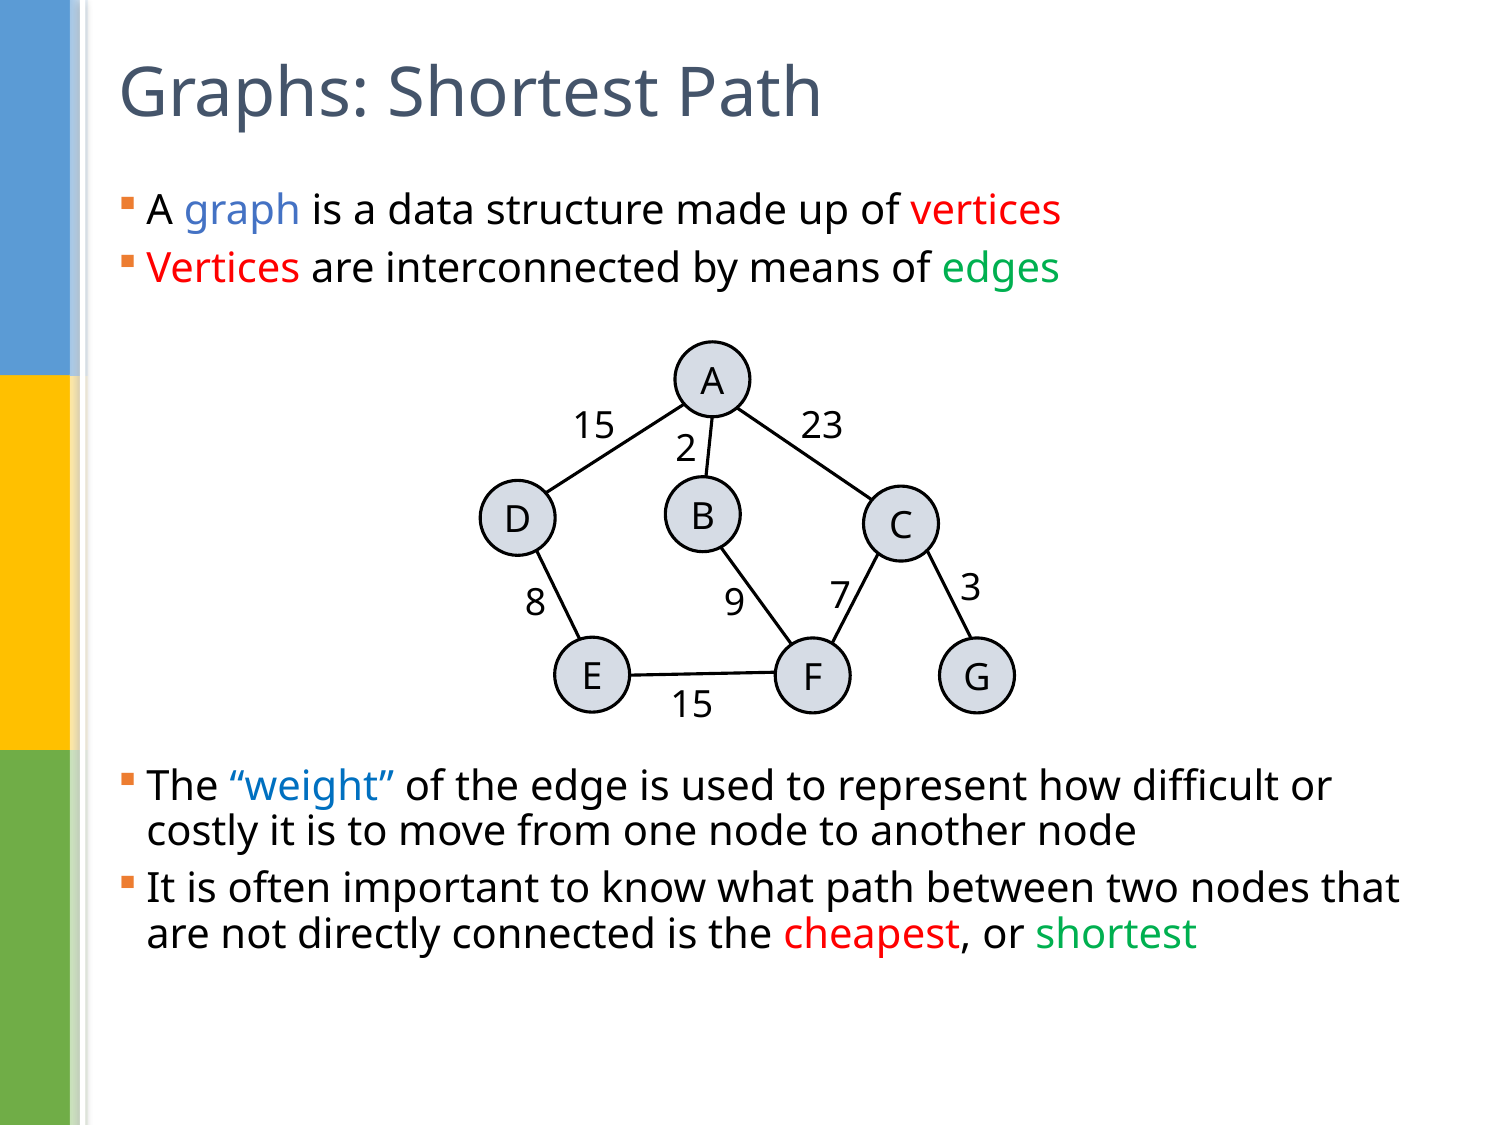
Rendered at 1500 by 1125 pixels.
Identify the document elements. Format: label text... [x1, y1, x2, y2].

text_box B [665, 477, 741, 552]
list A graph is a data structure made up of vertices Vertices are interconnected by means of edges The “weight” of the edge is used to represent how difficult or costly it is to move from one node to another node It is often important to know what path between two nodes that are not directly connected is the cheapest, or shortest [103, 181, 1441, 1107]
text_box E [554, 637, 630, 713]
text_box 23 [785, 394, 859, 454]
text_box 8 [509, 570, 558, 631]
text_box 3 [945, 555, 997, 616]
text_box A [674, 341, 750, 417]
text_box 9 [709, 570, 761, 630]
text_box G [939, 637, 1015, 713]
text_box 2 [660, 416, 712, 477]
text_box C [863, 486, 939, 562]
text_box D [480, 480, 556, 556]
text_box F [775, 637, 851, 713]
text_box 7 [814, 563, 866, 624]
text_box 15 [655, 673, 729, 733]
text_box 15 [557, 394, 631, 454]
title Graphs: Shortest Path [103, 38, 1397, 141]
